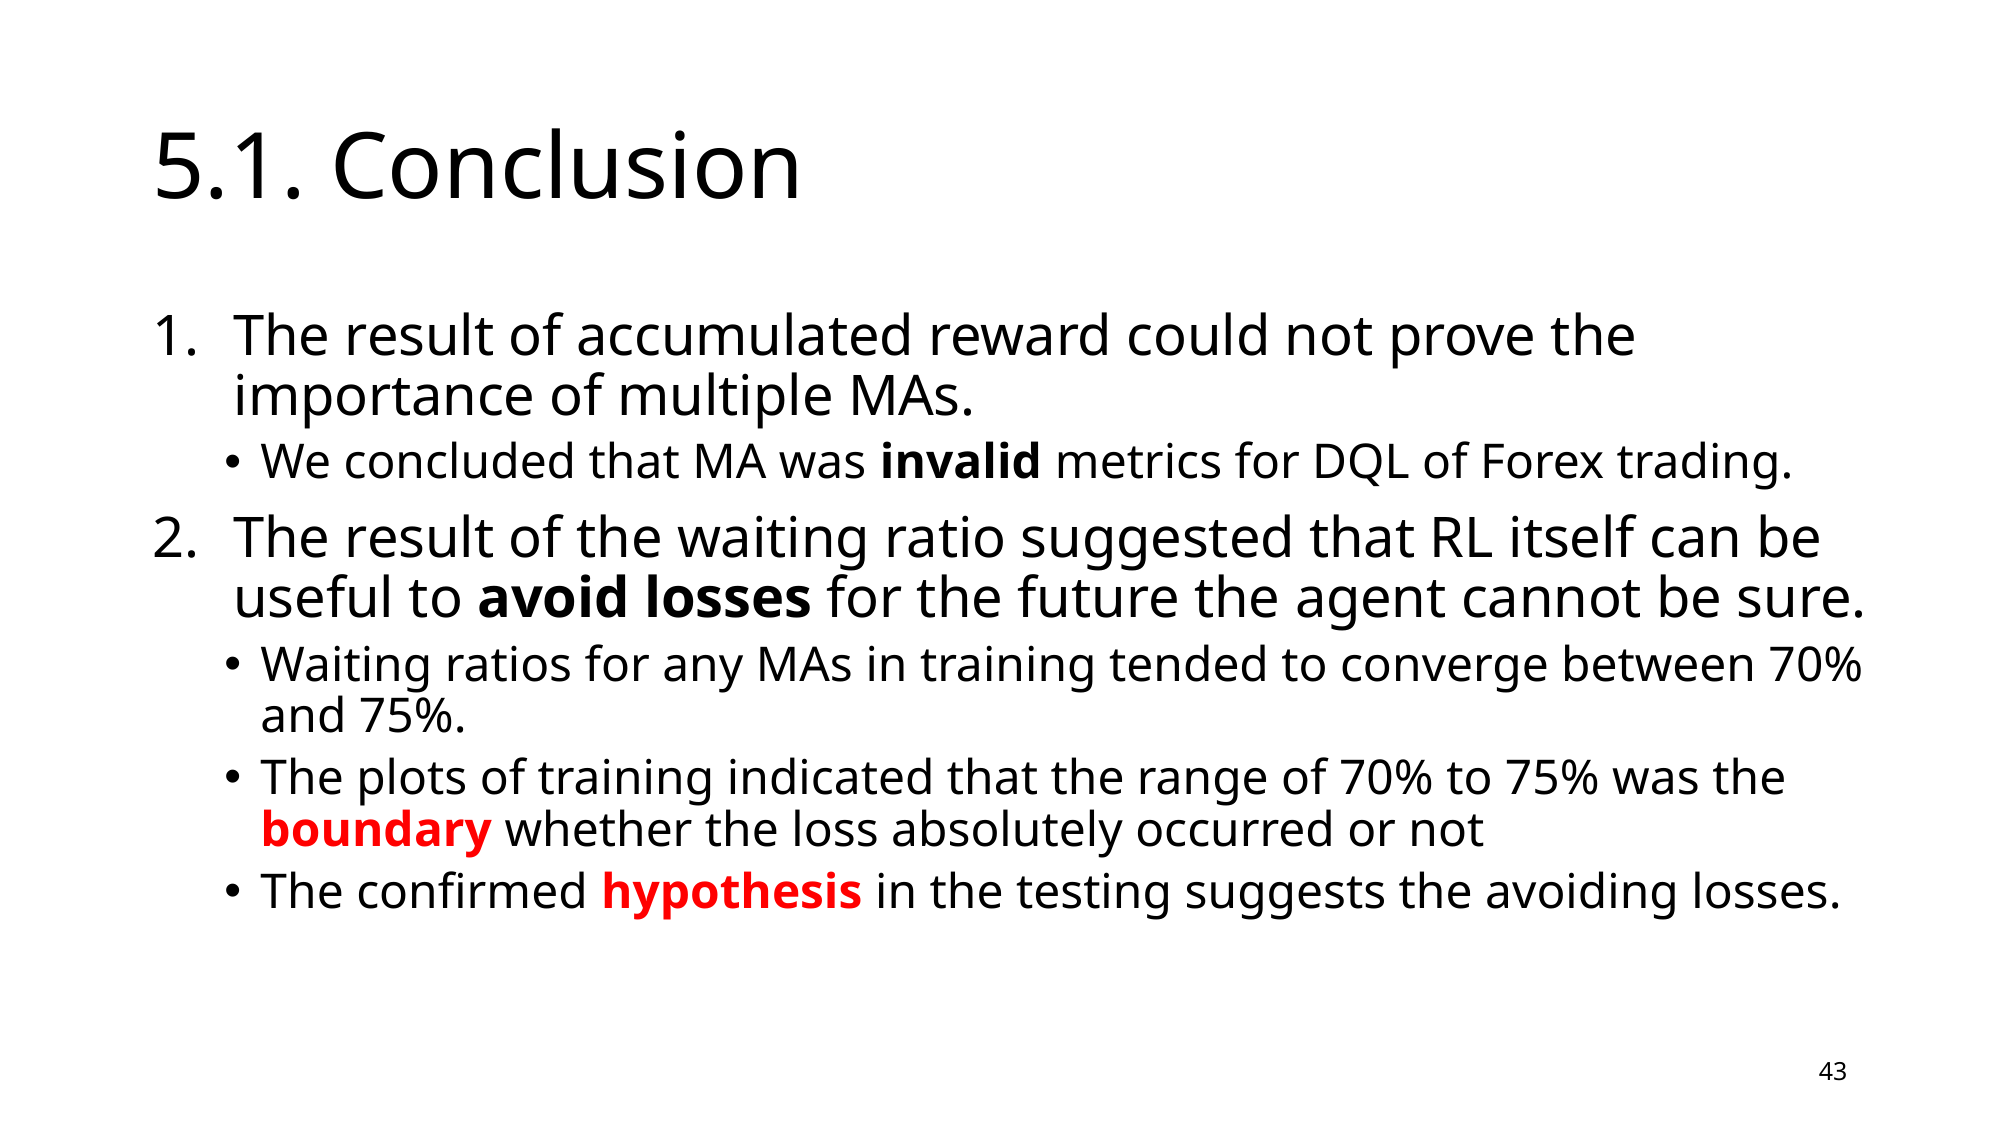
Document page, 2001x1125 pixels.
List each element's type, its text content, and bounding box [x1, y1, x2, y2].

slide_number 43 [1412, 1042, 1863, 1103]
title 5.1. Conclusion [137, 59, 1863, 278]
list The result of accumulated reward could not prove the importance of multiple MAs. We concluded that MA was invalid metrics for DQL of Forex trading. The result of the waiting ratio suggested that RL itself can be useful to avoid losses for the future the agent cannot be sure. Waiting ratios for any MAs in training tended to converge between 70% and 75%. The plots of training indicated that the range of 70% to 75% was the boundary whether the loss absolutely occurred or not The confirmed hypothesis in the testing suggests the avoiding losses. [137, 299, 1910, 1014]
